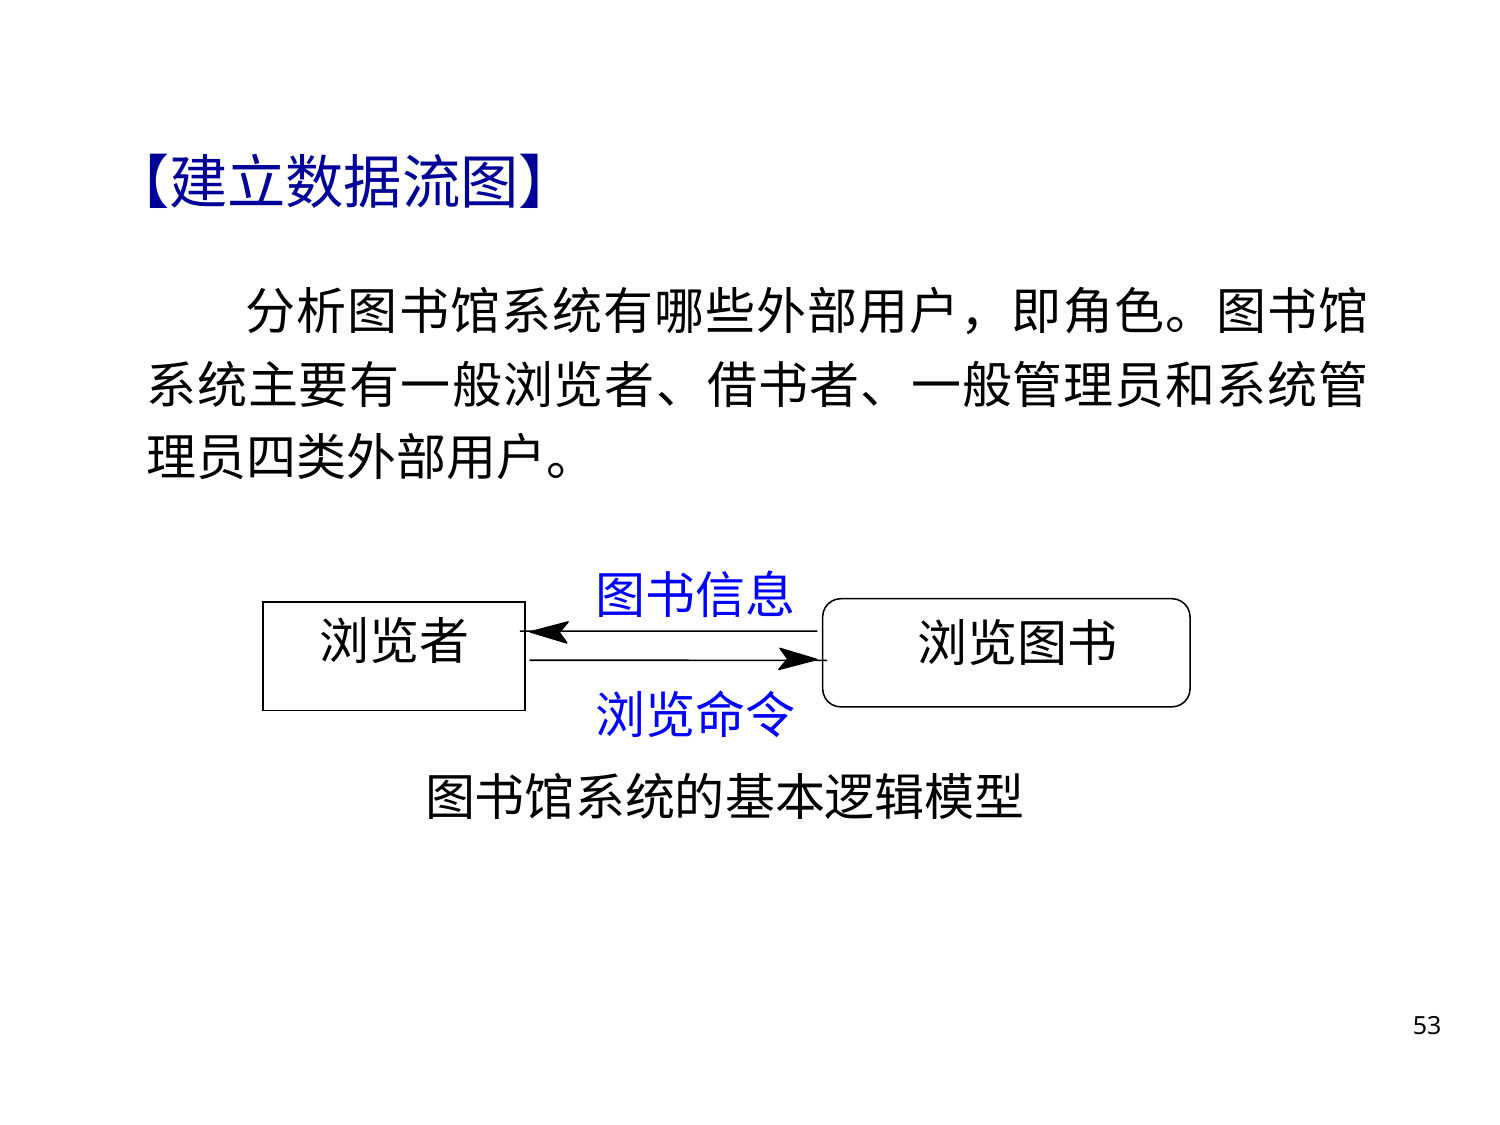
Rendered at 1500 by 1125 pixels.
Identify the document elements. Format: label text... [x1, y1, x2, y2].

text_box 分析图书馆系统有哪些外部用户，即角色。图书馆系统主要有一般浏览者、借书者、一般管理员和系统管理员四类外部用户。 [74, 249, 1384, 513]
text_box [237, 562, 1213, 863]
text_box 53 [1398, 1001, 1457, 1047]
subtitle 【建立数据流图】 [50, 137, 1425, 971]
